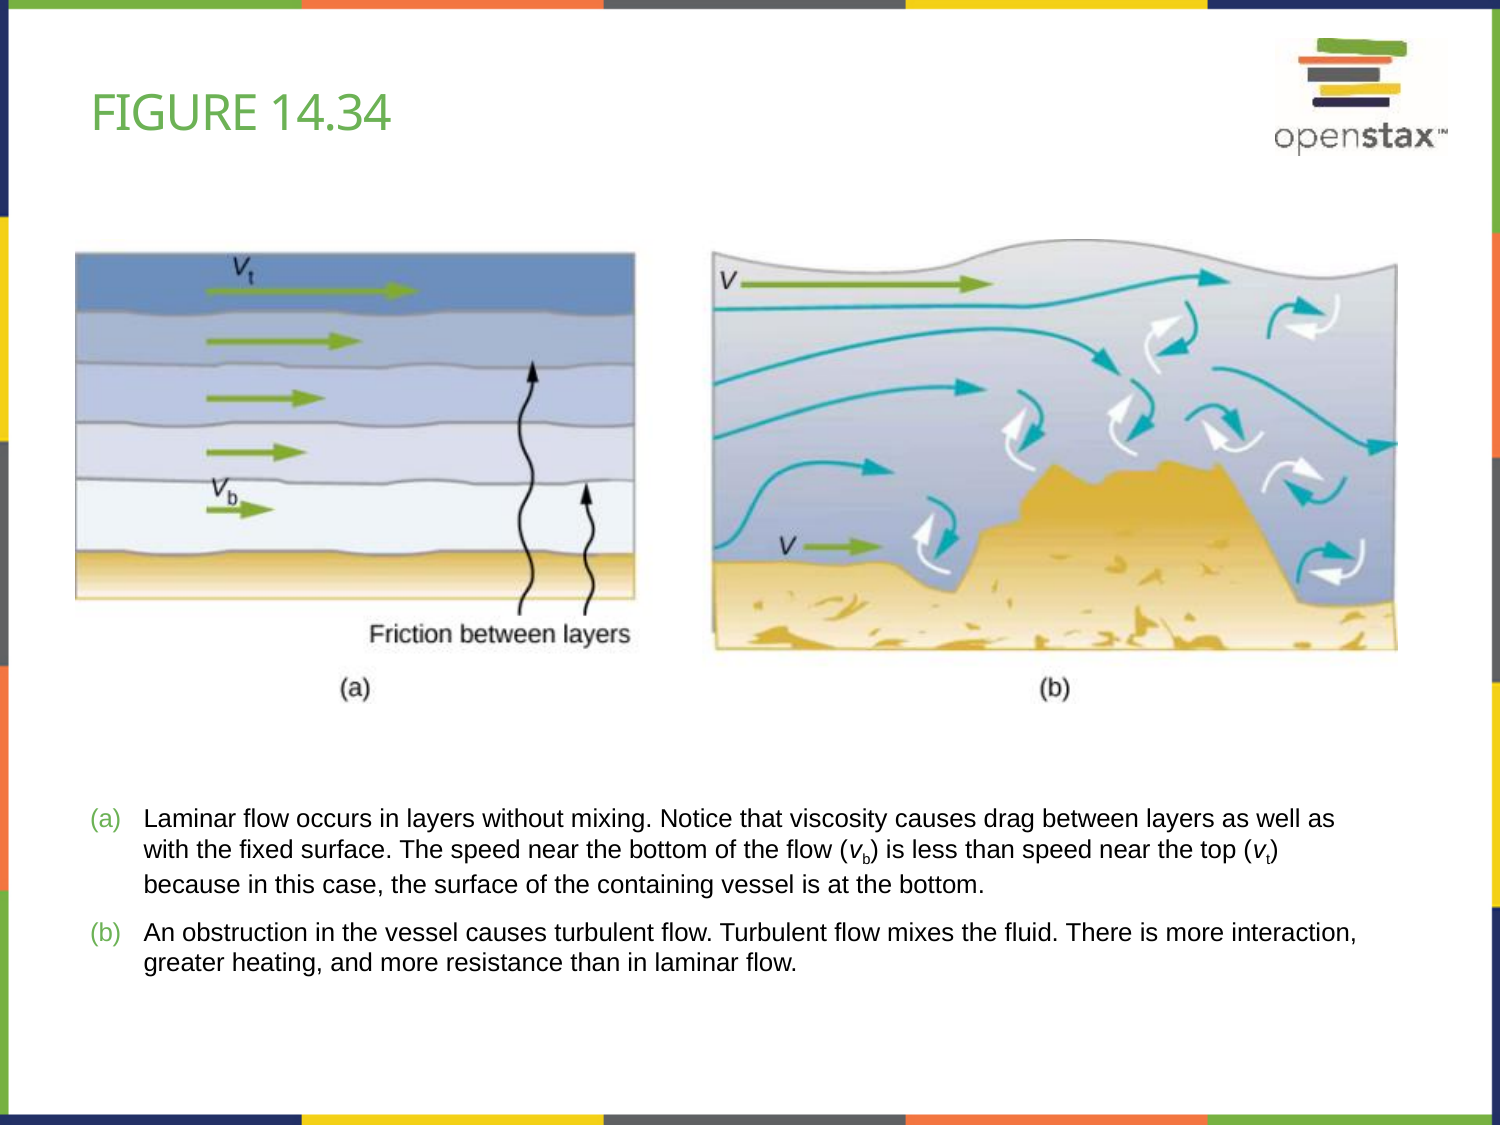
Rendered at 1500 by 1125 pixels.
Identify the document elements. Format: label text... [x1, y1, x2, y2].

title Figure 14.34 [75, 39, 1274, 148]
picture [0, 0, 1500, 1125]
list Laminar flow occurs in layers without mixing. Notice that viscosity causes drag between layers as well as with the fixed surface. The speed near the bottom of the flow (vb) is less than speed near the top (vt) because in this case, the surface of the containing vessel is at the bottom. An obstruction in the vessel causes turbulent flow. Turbulent flow mixes the fluid. There is more interaction, greater heating, and more resistance than in laminar flow. [75, 794, 1398, 986]
